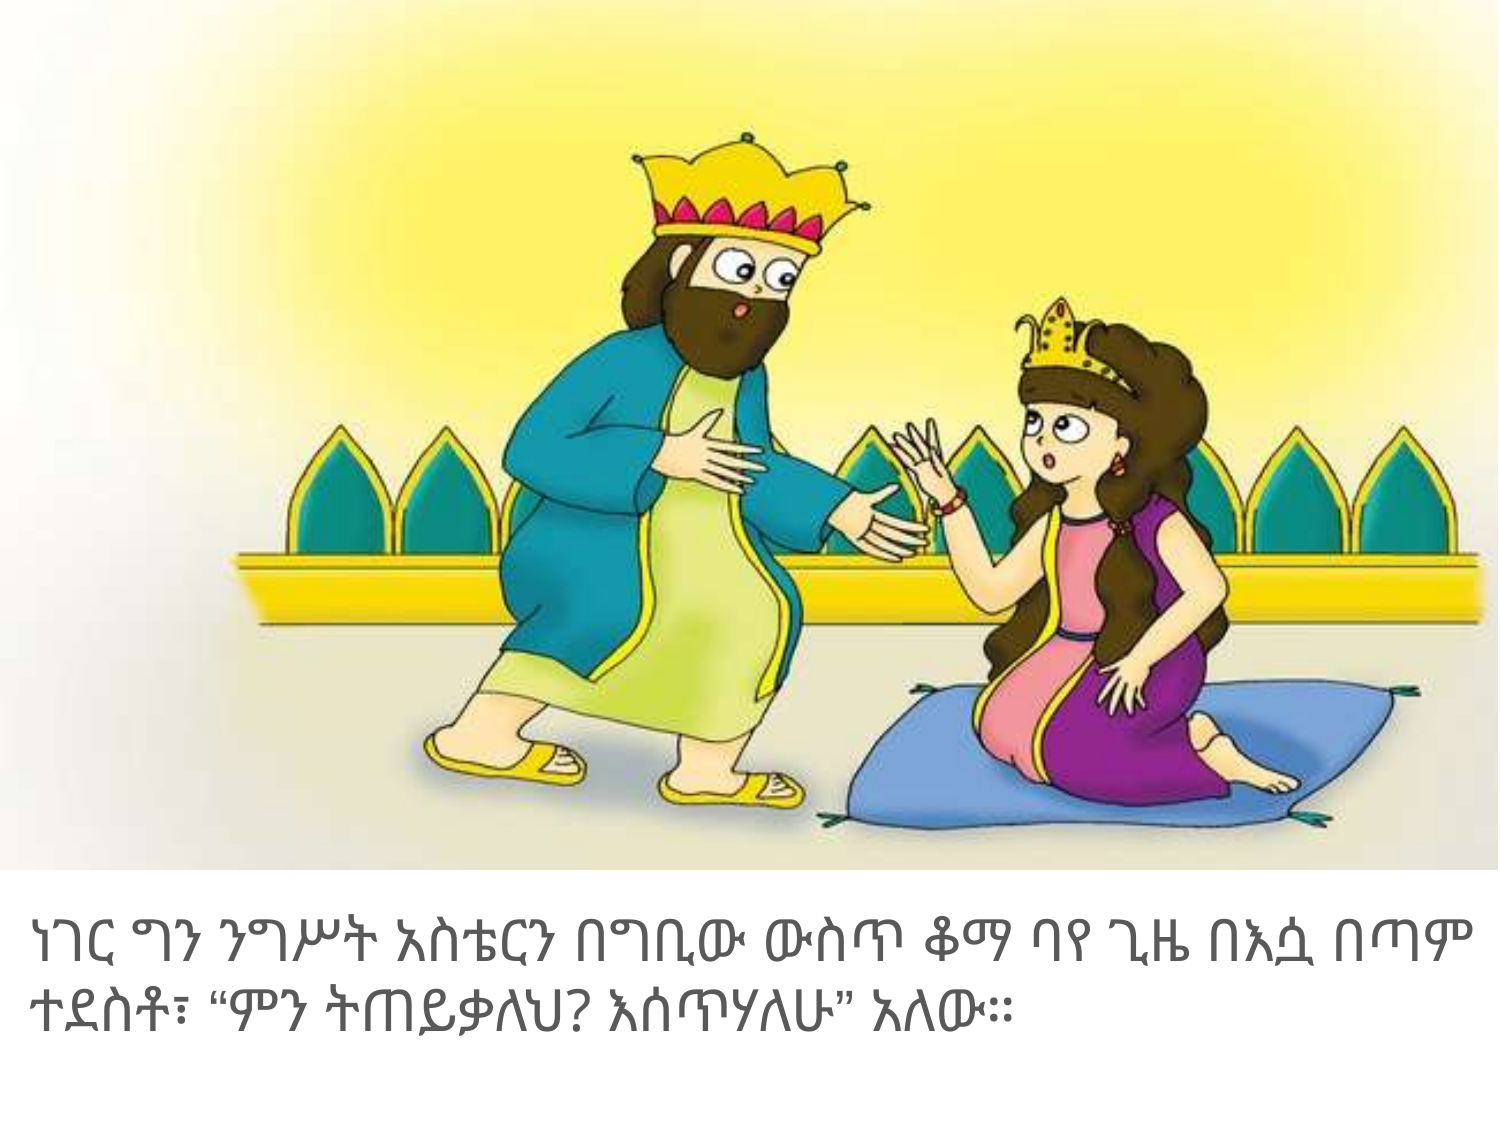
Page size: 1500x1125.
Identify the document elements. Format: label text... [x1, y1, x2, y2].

picture [0, 0, 1498, 870]
text_box ነገር ግን ንግሥት አስቴርን በግቢው ውስጥ ቆማ ባየ ጊዜ በእሷ በጣም ተደስቶ፣ “ምን ትጠይቃለህ? እሰጥሃለሁ” አለው። [14, 895, 1500, 1051]
